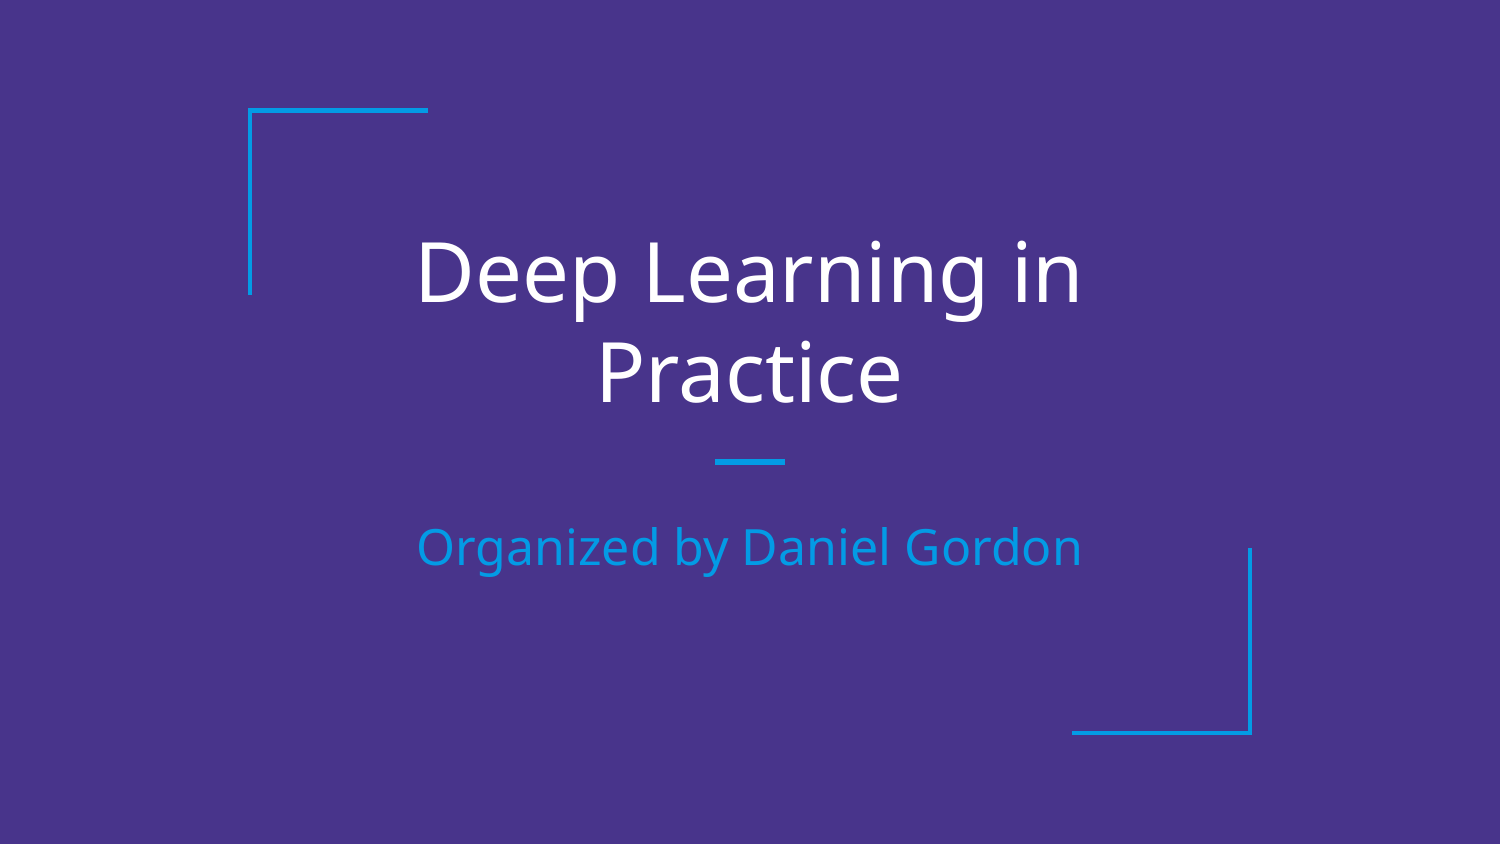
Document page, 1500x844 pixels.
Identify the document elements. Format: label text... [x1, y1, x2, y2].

subtitle Organized by Daniel Gordon [275, 500, 1225, 650]
title Deep Learning in Practice [275, 195, 1225, 435]
